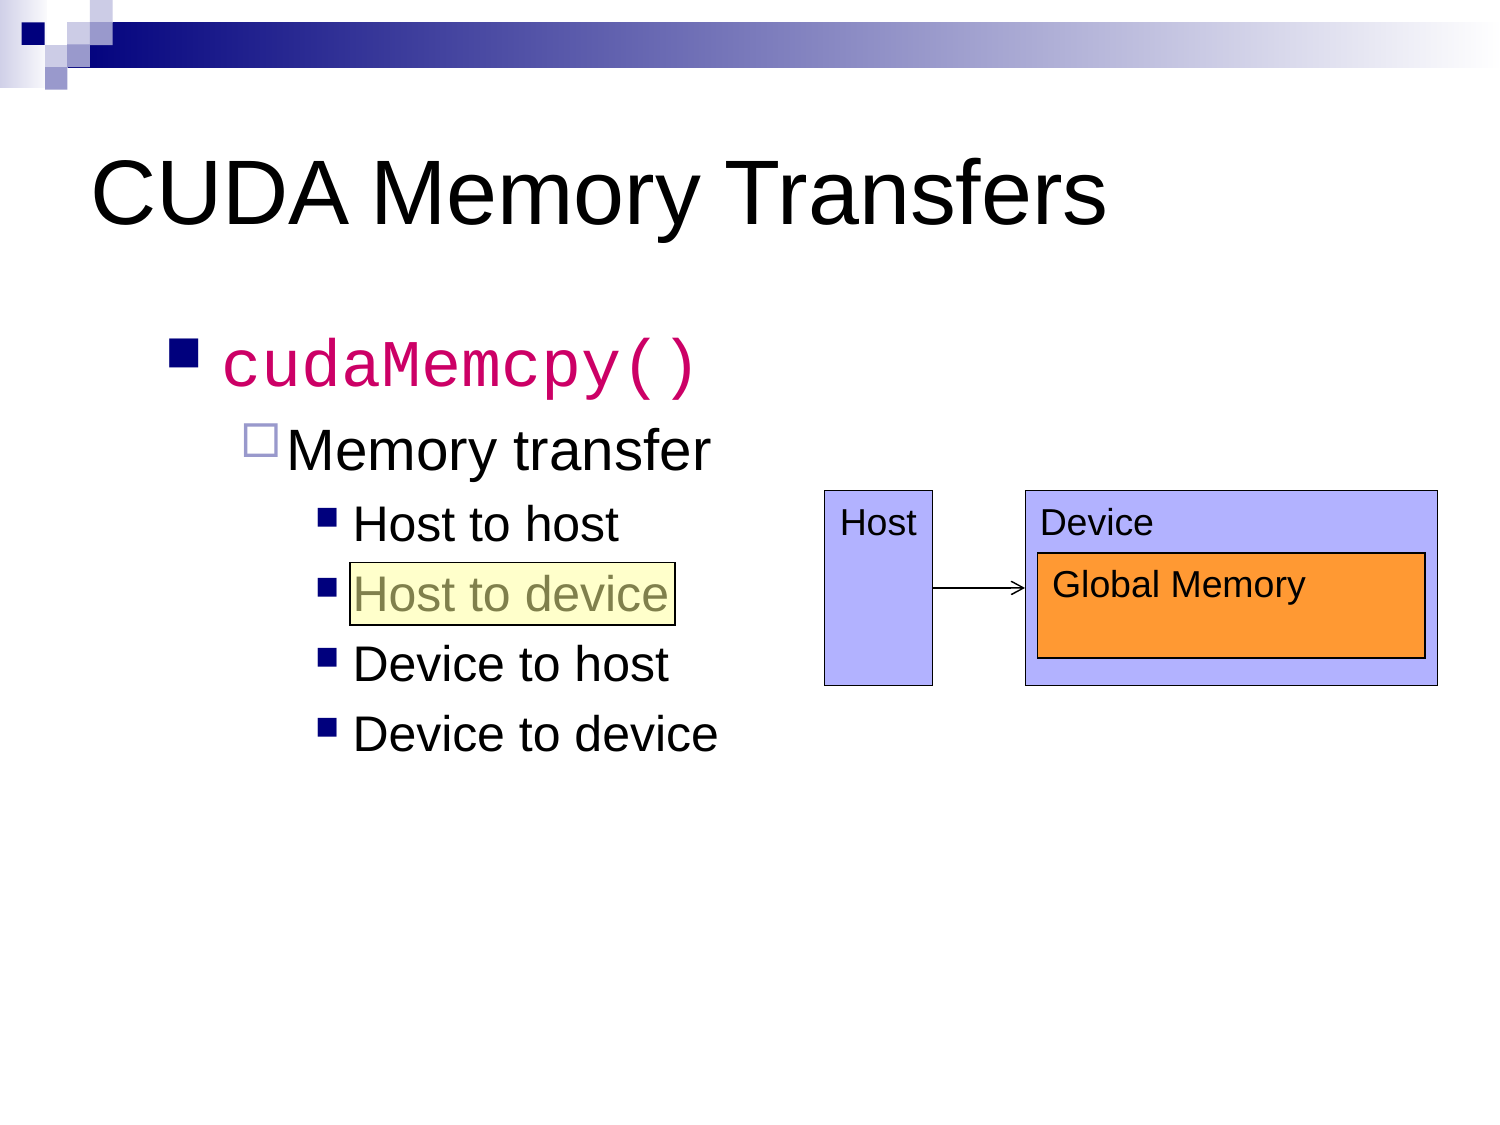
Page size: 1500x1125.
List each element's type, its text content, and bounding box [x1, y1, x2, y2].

text_box Host [824, 490, 933, 686]
list cudaMemcpy() Memory transfer Host to host Host to device Device to host Device to device [150, 312, 763, 950]
title CUDA Memory Transfers [75, 75, 1425, 300]
text_box [350, 562, 675, 625]
text_box Device [1025, 490, 1438, 686]
text_box Global Memory [1037, 553, 1425, 658]
